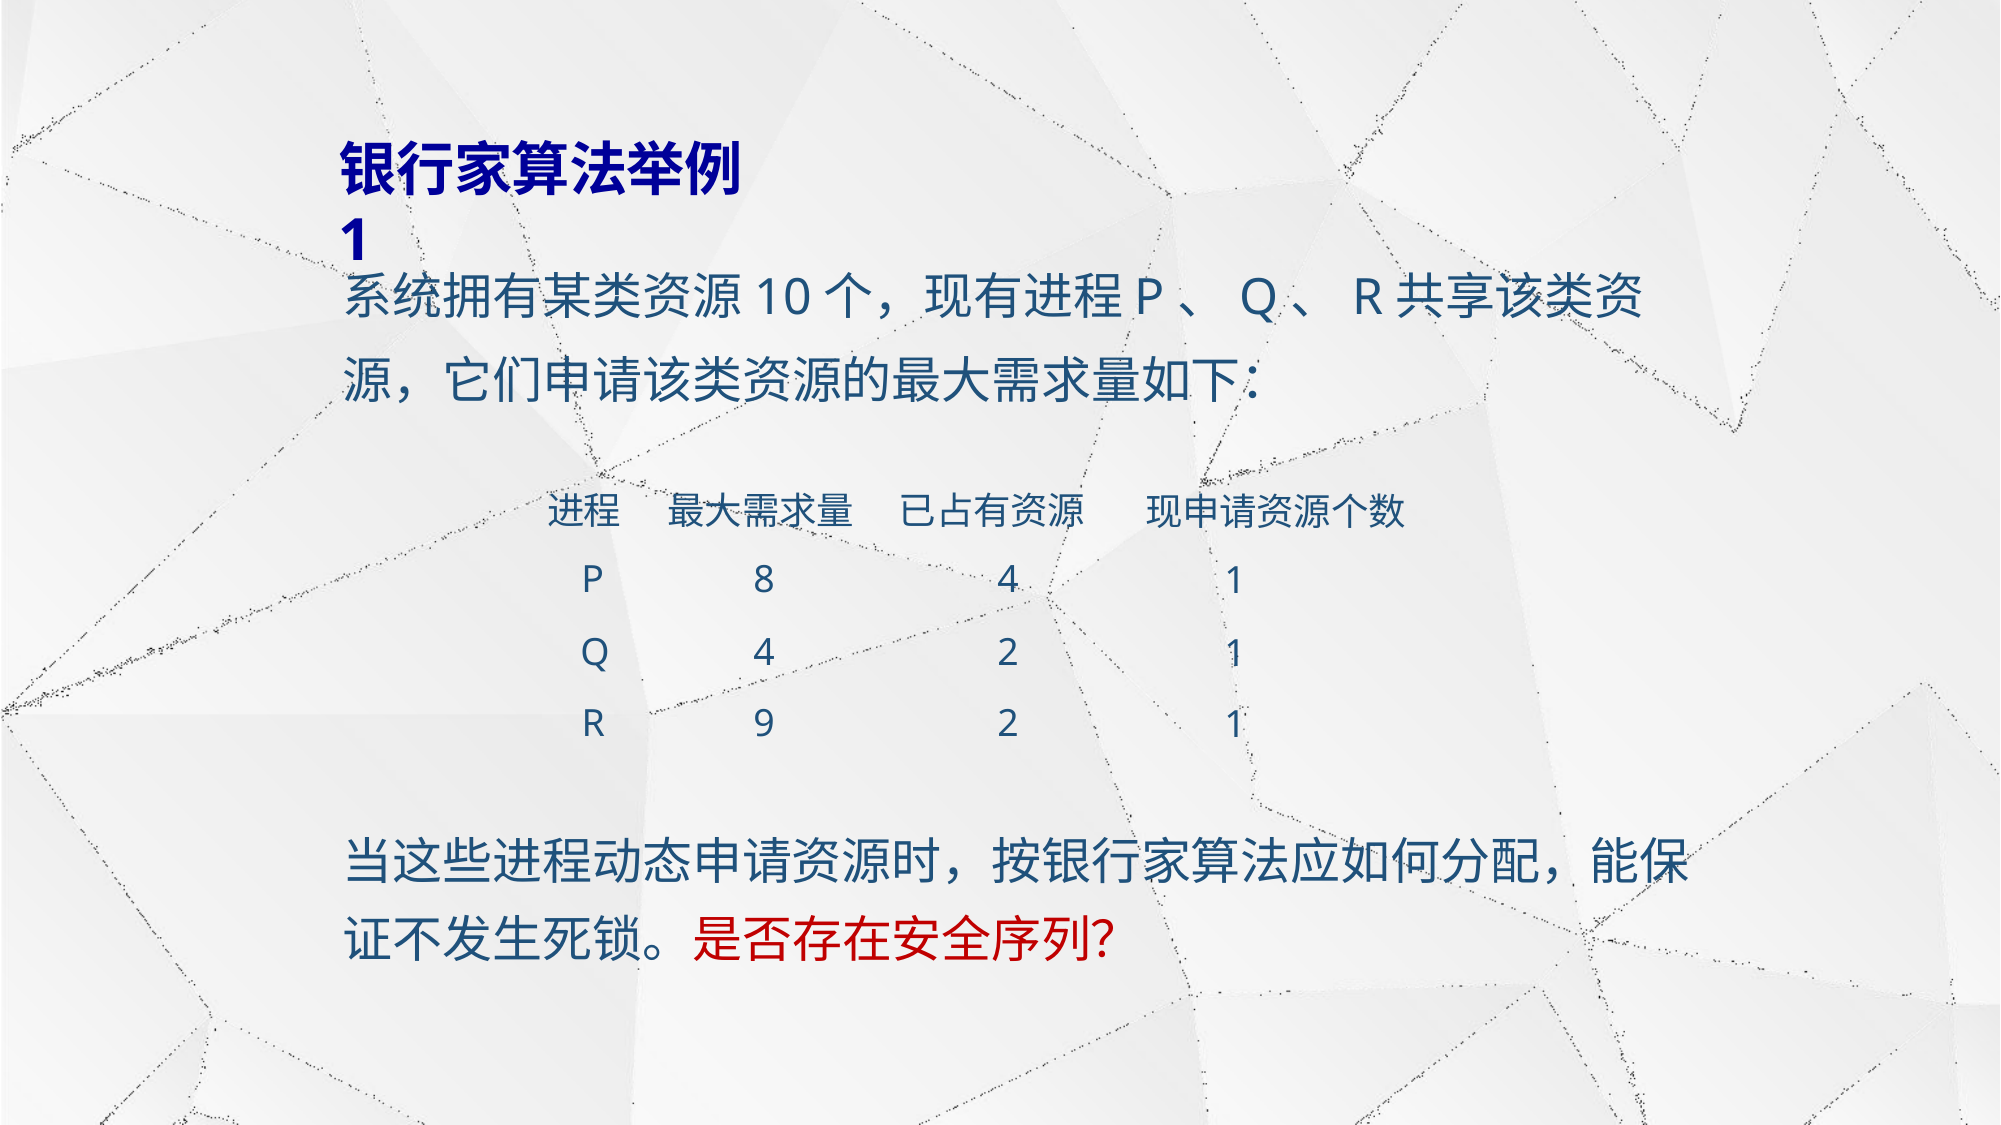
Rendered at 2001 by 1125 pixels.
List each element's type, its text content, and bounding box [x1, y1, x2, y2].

title 银行家算法举例1 [336, 130, 785, 320]
table_cell 1 [1116, 684, 1413, 745]
table_cell 4 [877, 540, 1116, 612]
table_cell R [542, 684, 644, 745]
table_cell 8 [644, 540, 877, 612]
table_header 进程 [542, 479, 644, 540]
text_box 当这些进程动态申请资源时，按银行家算法应如何分配，能保证不发生死锁。是否存在安全序列？ [340, 809, 1695, 968]
table_cell 1 [1116, 540, 1413, 612]
table_header 最大需求量 [644, 479, 877, 540]
text_box 系统拥有某类资源10个，现有进程P、Q、R共享该类资源，它们申请该类资源的最大需求量如下： [340, 238, 1658, 409]
table_cell 2 [877, 612, 1116, 684]
table_header 已占有资源 [877, 479, 1116, 540]
picture [0, 0, 2000, 1125]
table_cell 4 [644, 612, 877, 684]
table_cell 1 [1116, 612, 1413, 684]
table_cell Q [542, 612, 644, 684]
table_header 现申请资源个数 [1116, 479, 1413, 540]
table_cell P [542, 540, 644, 612]
table_cell 2 [877, 684, 1116, 745]
table_cell 9 [644, 684, 877, 745]
